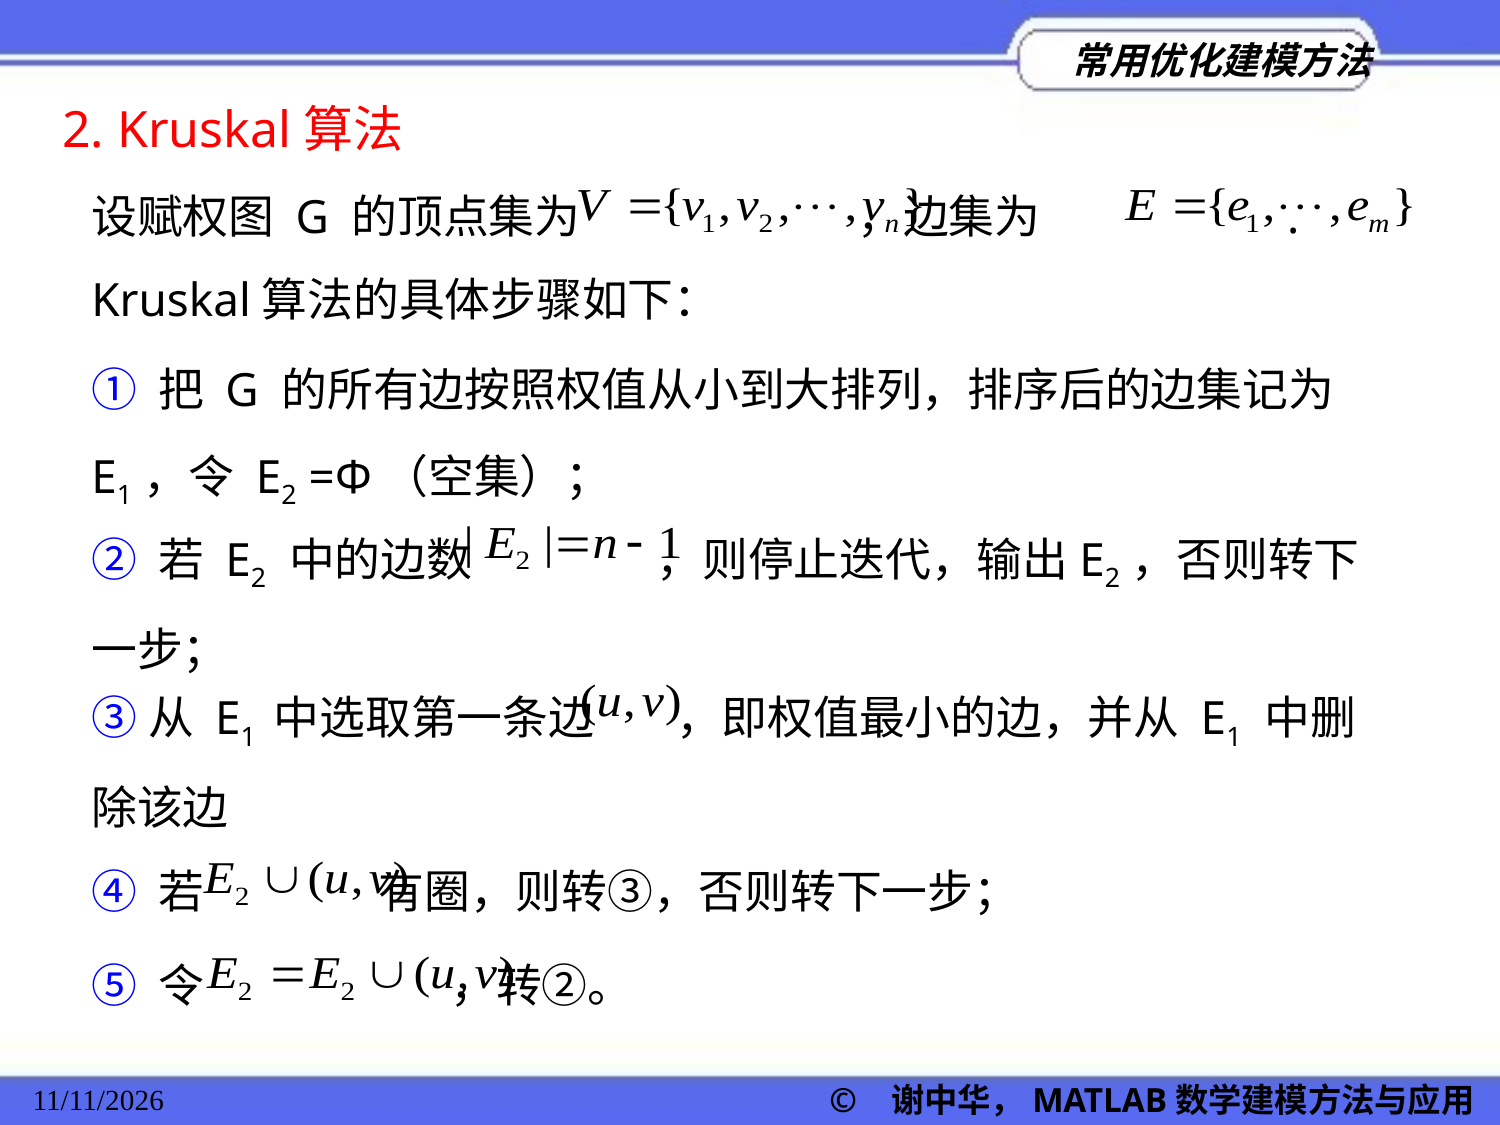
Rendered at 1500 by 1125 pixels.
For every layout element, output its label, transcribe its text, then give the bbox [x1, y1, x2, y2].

text_box 2. Kruskal算法 [47, 66, 1341, 165]
picture [0, 0, 1500, 1125]
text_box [76, 921, 1377, 1012]
text_box ① 把 G 的所有边按照权值从小到大排列，排序后的边集记为E1，令 E2 =Φ（空集）； [76, 334, 1376, 490]
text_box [76, 491, 1377, 649]
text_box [76, 650, 1377, 823]
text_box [76, 827, 1377, 918]
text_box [76, 152, 1460, 326]
footer © 谢中华，MATLAB数学建模方法与应用 [809, 1078, 1495, 1120]
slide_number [17, 1077, 356, 1120]
